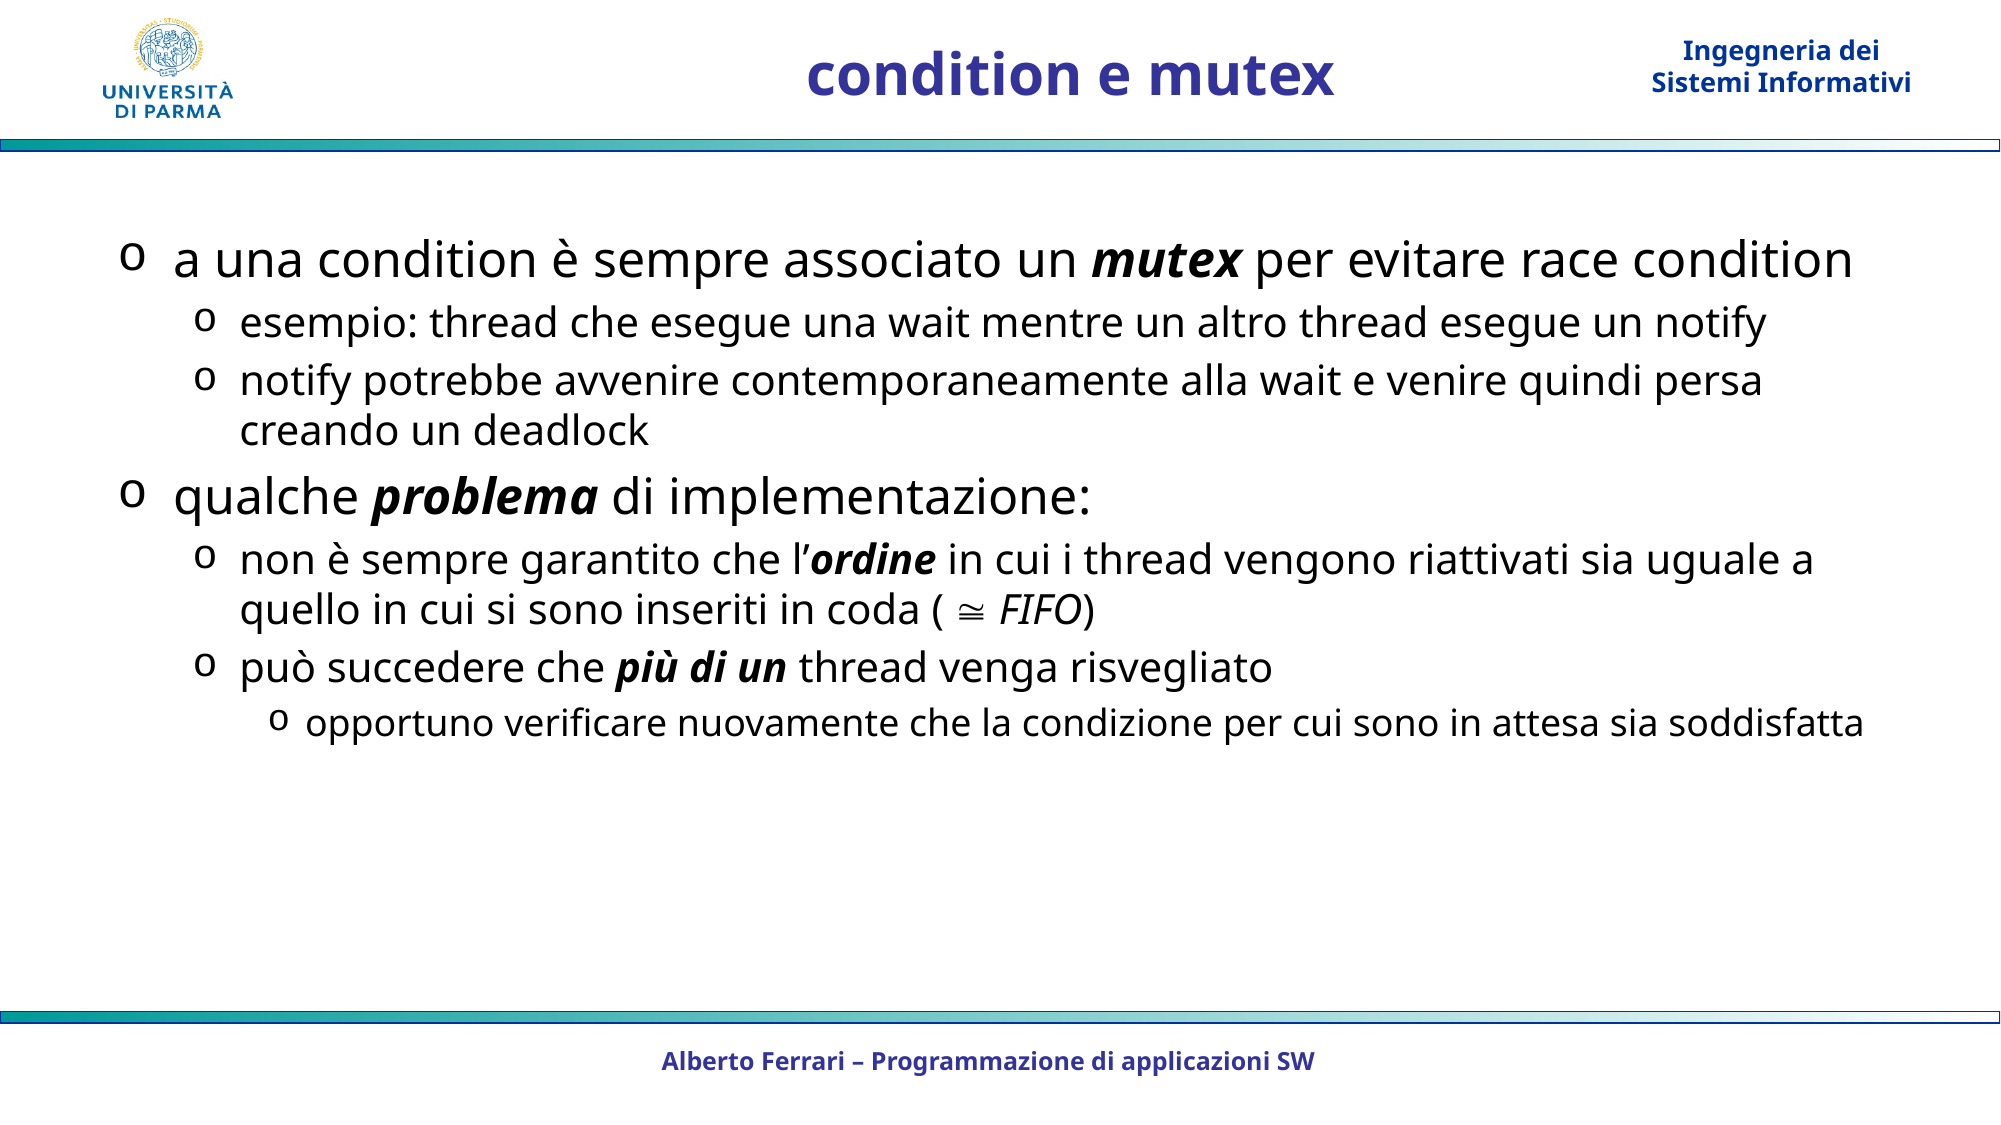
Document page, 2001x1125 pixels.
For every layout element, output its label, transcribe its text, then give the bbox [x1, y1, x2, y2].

footer Alberto Ferrari – Programmazione di applicazioni SW [366, 1037, 1611, 1092]
picture [103, 18, 233, 118]
title condition e mutex [559, 19, 1583, 126]
list a una condition è sempre associato un mutex per evitare race condition esempio: thread che esegue una wait mentre un altro thread esegue un notify notify potrebbe avvenire contemporaneamente alla wait e venire quindi persa creando un deadlock qualche problema di implementazione: non è sempre garantito che l’ordine in cui i thread vengono riattivati sia uguale a quello in cui si sono inseriti in coda (  FIFO) può succedere che più di un thread venga risvegliato opportuno verificare nuovamente che la condizione per cui sono in attesa sia soddisfatta [102, 220, 1903, 963]
